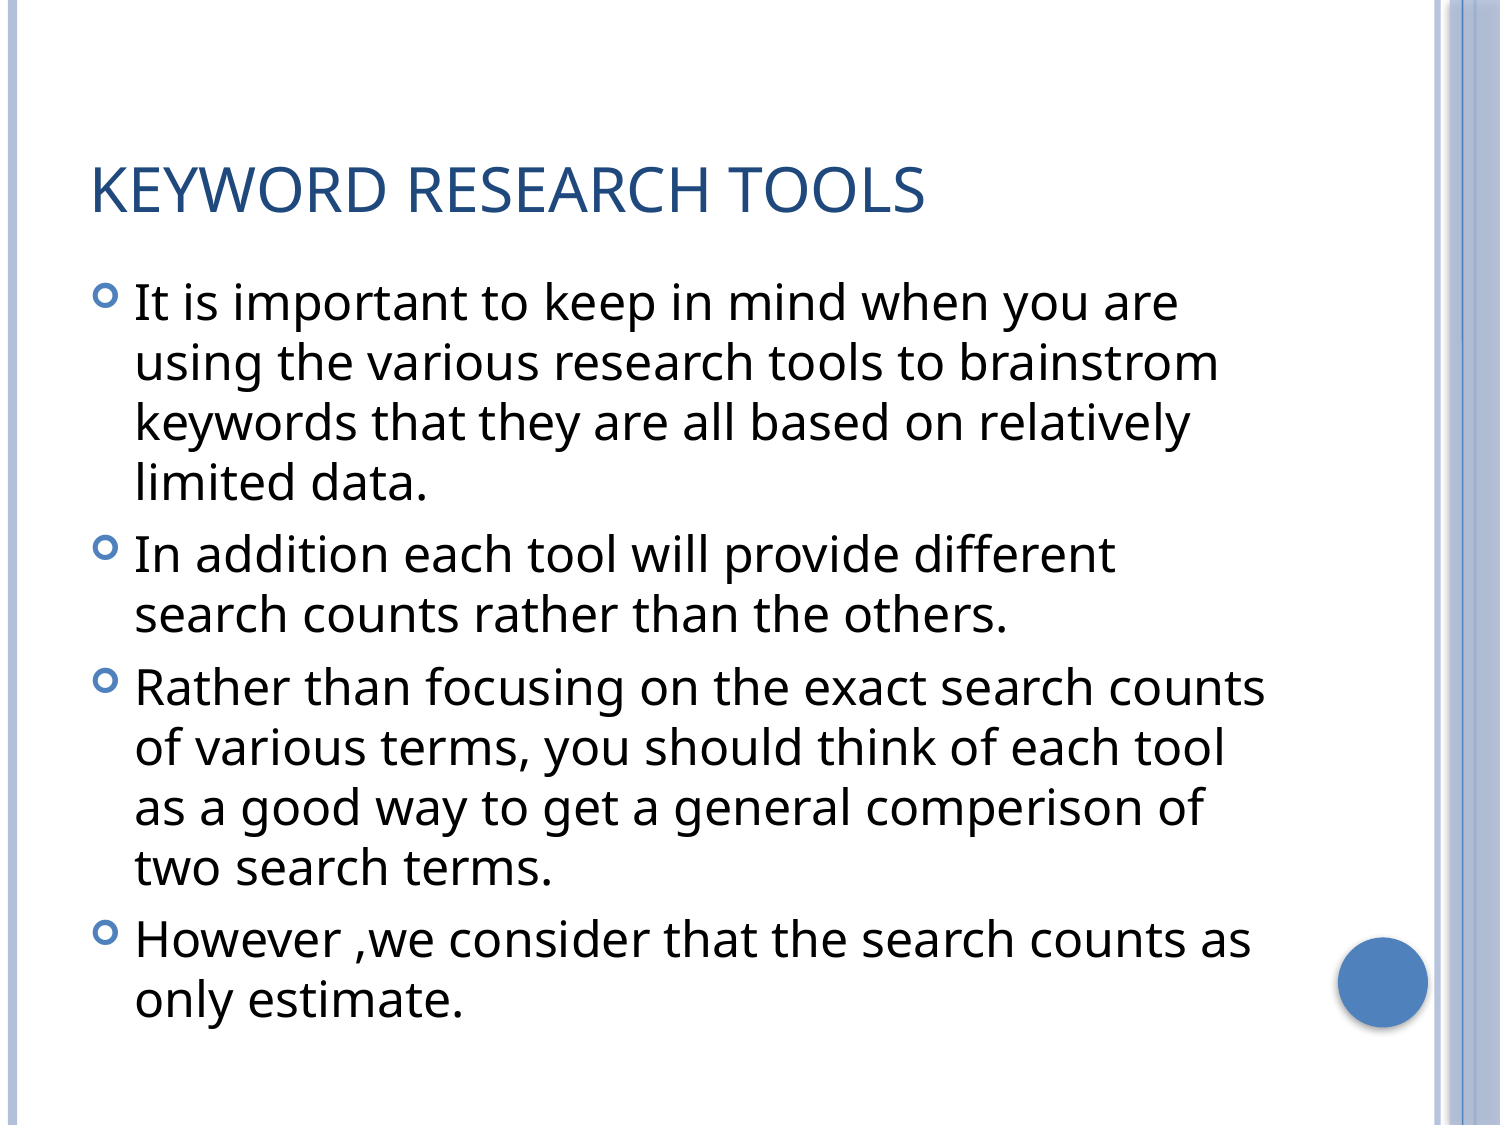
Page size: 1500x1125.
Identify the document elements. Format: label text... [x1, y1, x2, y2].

title Keyword research tools [75, 45, 1300, 233]
list It is important to keep in mind when you are using the various research tools to brainstrom keywords that they are all based on relatively limited data. In addition each tool will provide different search counts rather than the others. Rather than focusing on the exact search counts of various terms, you should think of each tool as a good way to get a general comperison of two search terms. However ,we consider that the search counts as only estimate. [75, 262, 1300, 1062]
